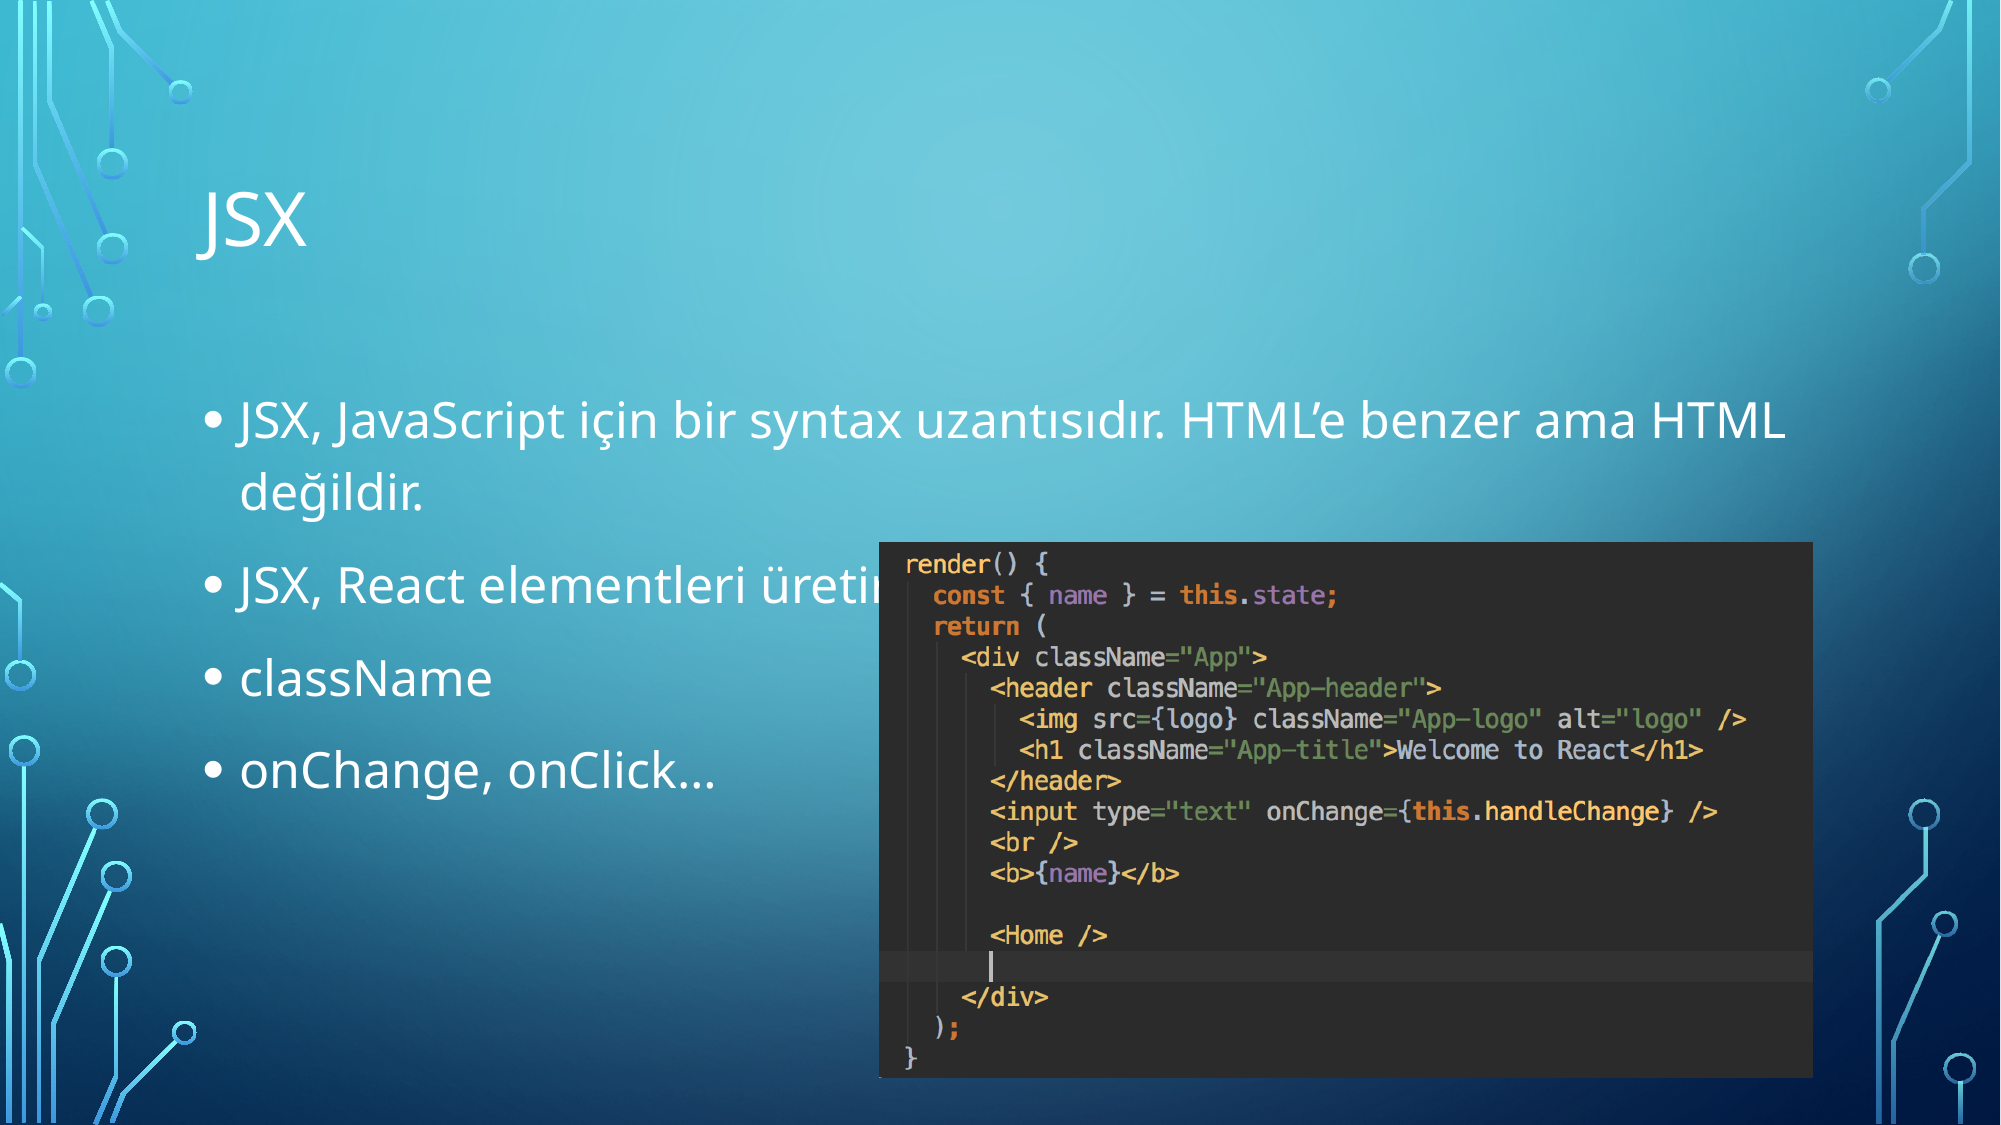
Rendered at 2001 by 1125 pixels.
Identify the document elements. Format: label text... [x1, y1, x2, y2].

picture [878, 542, 1813, 1079]
title JSX [187, 101, 1813, 344]
list JSX, JavaScript için bir syntax uzantısıdır. HTML’e benzer ama HTML değildir. JSX, React elementleri üretir. className onChange, onClick… [187, 369, 1813, 950]
